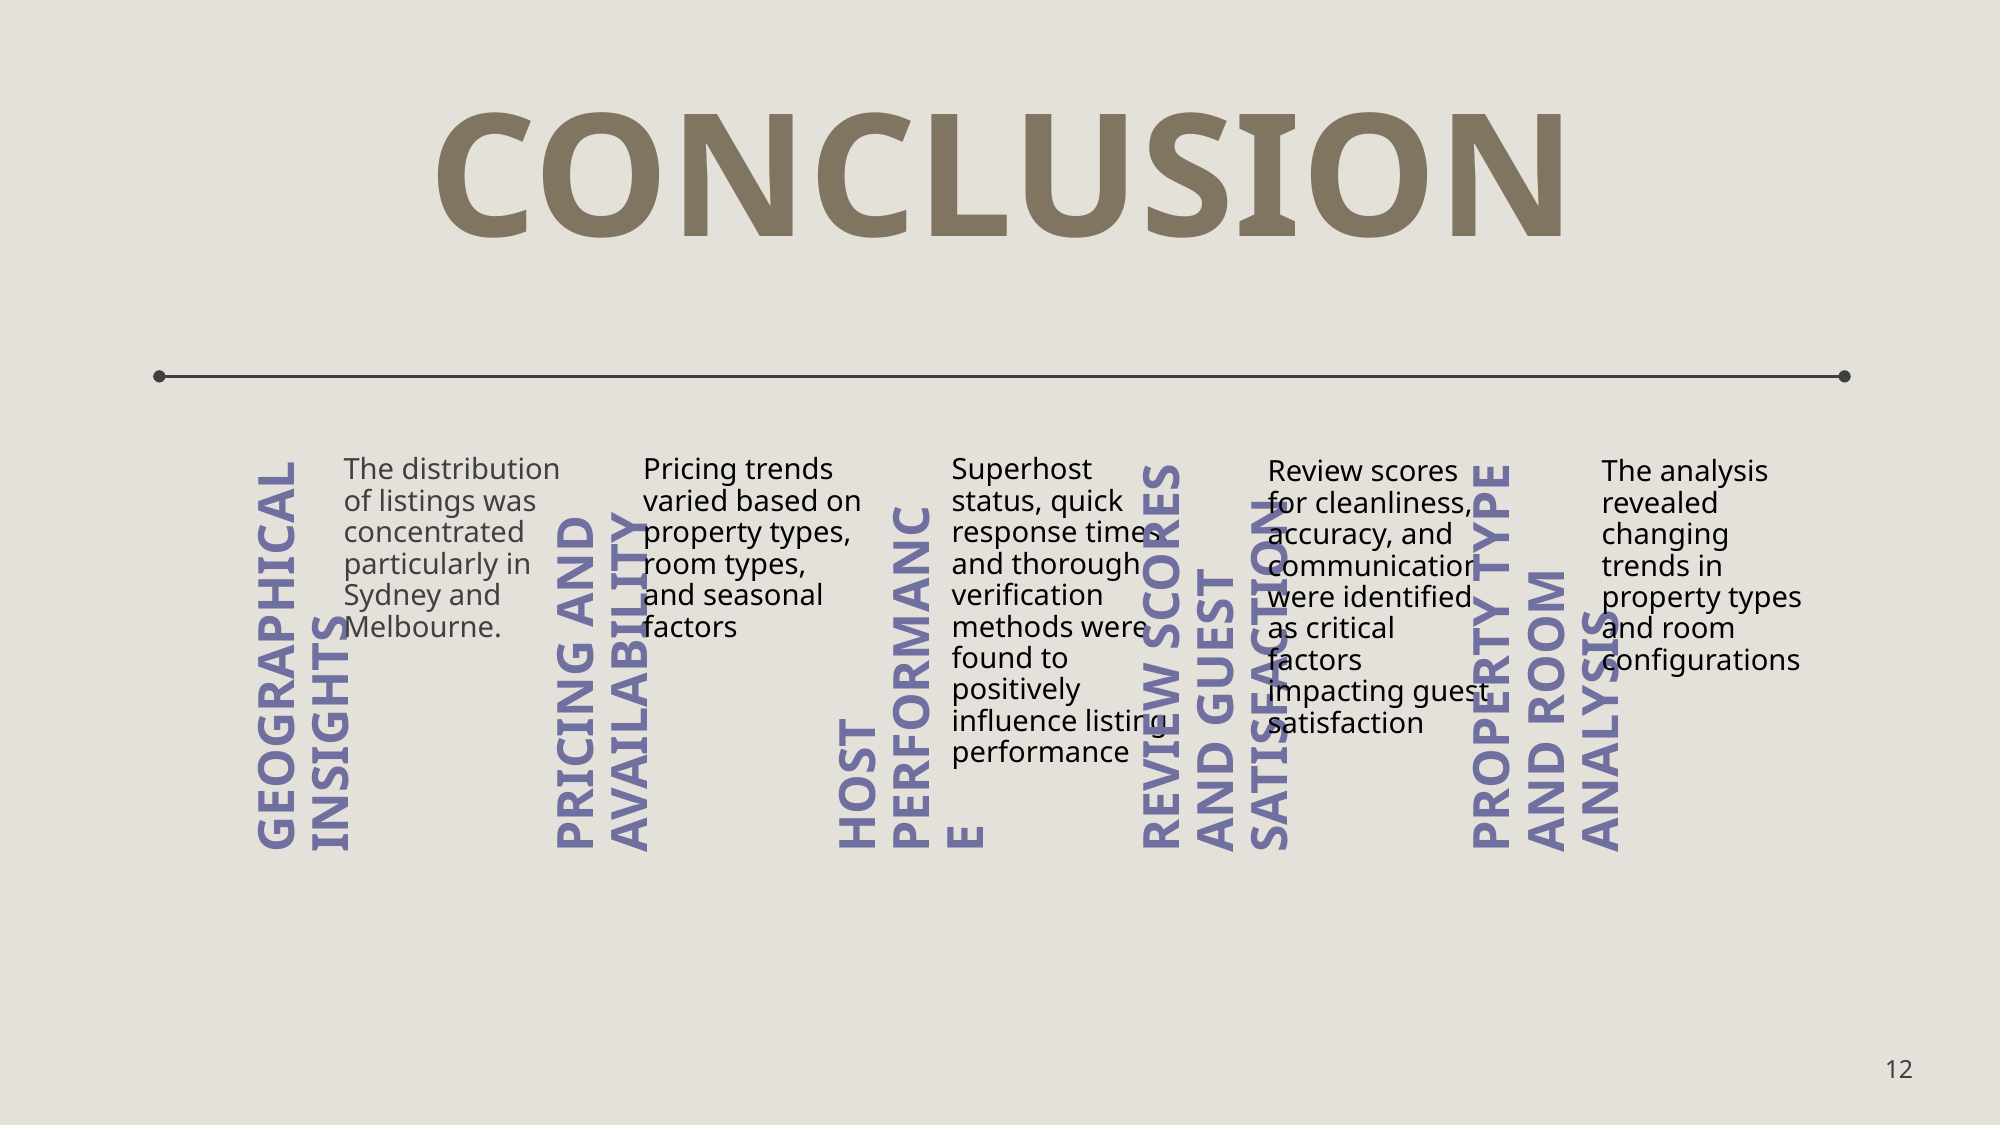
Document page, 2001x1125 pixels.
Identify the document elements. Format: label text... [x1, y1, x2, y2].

list Review scores for cleanliness, accuracy, and communication were identified as critical factors impacting guest satisfaction [1267, 441, 1491, 808]
slide_number 12 [1863, 1050, 1935, 1091]
list Host Performance [875, 465, 952, 853]
title CONCLUSION [105, 75, 1899, 288]
list Pricing and Availability [563, 395, 644, 853]
list Pricing trends varied based on property types, room types, and seasonal factors [643, 439, 881, 806]
list Superhost status, quick response times, and thorough verification methods were found to positively influence listing performance [951, 439, 1166, 806]
list The distribution of listings was concentrated particularly in Sydney and Melbourne. [343, 439, 563, 806]
list The analysis revealed changing trends in property types and room configurations [1601, 441, 1839, 808]
list Property Type and Room Analysis [1491, 384, 1605, 853]
list Review Scores and Guest Satisfaction [1166, 384, 1269, 853]
list Geographical Insights [268, 395, 343, 853]
